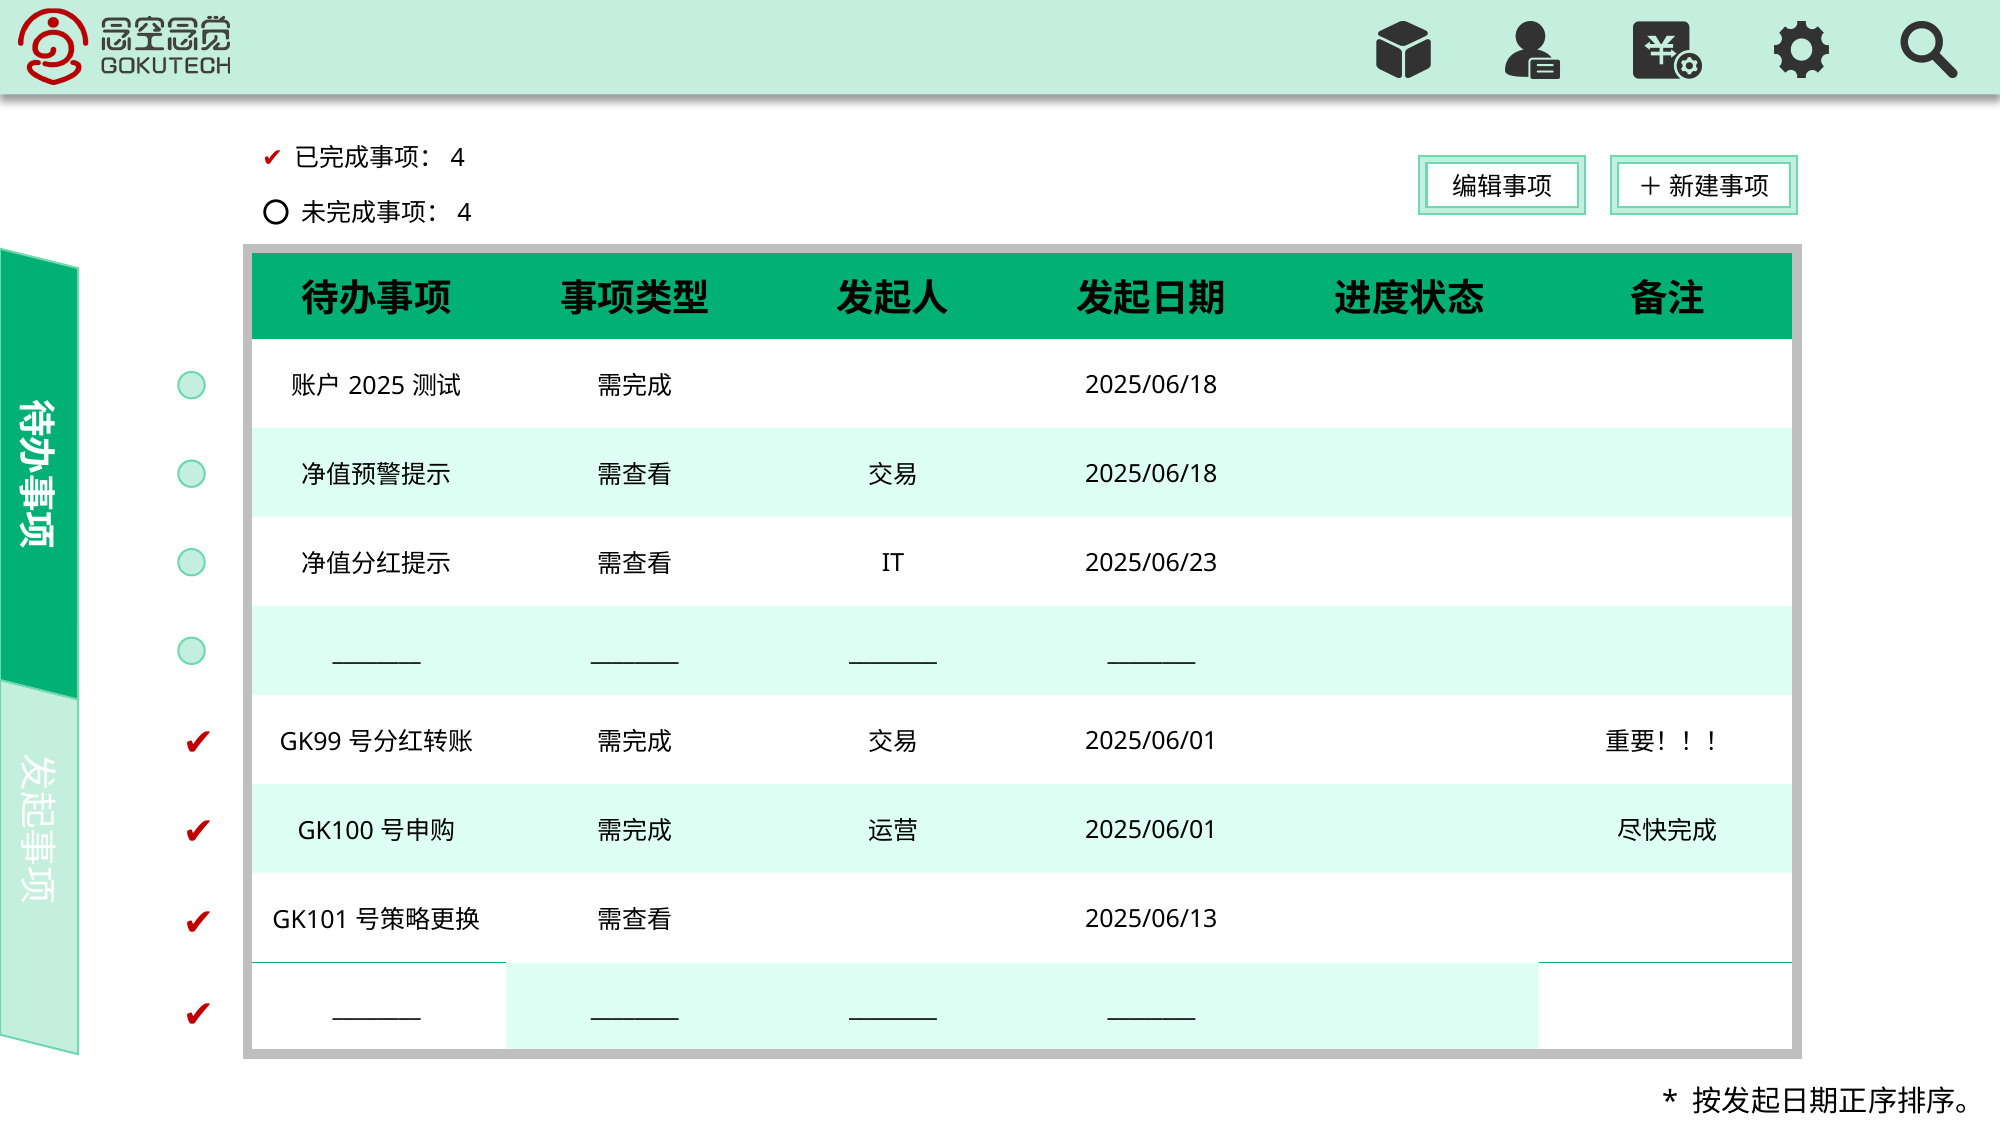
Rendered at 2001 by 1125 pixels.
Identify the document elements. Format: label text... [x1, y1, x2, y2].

text_box 待办事项 [0, 247, 80, 701]
text_box ✔ [168, 900, 216, 941]
text_box [177, 547, 206, 577]
text_box [177, 370, 206, 400]
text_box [1375, 15, 1958, 84]
text_box ✔ [168, 720, 216, 760]
text_box 编辑事项 [1418, 155, 1586, 215]
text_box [247, 133, 496, 235]
text_box ✔ [168, 809, 216, 850]
text_box [0, 0, 2000, 96]
text_box ＋ 新建事项 [1610, 155, 1798, 215]
text_box 发起事项 [0, 682, 80, 1056]
text_box * 按发起日期正序排序。 [0, 1074, 2000, 1125]
text_box [177, 459, 206, 488]
text_box [246, 248, 1798, 1055]
picture [18, 8, 230, 85]
text_box ✔ [168, 992, 216, 1033]
text_box [177, 636, 206, 666]
